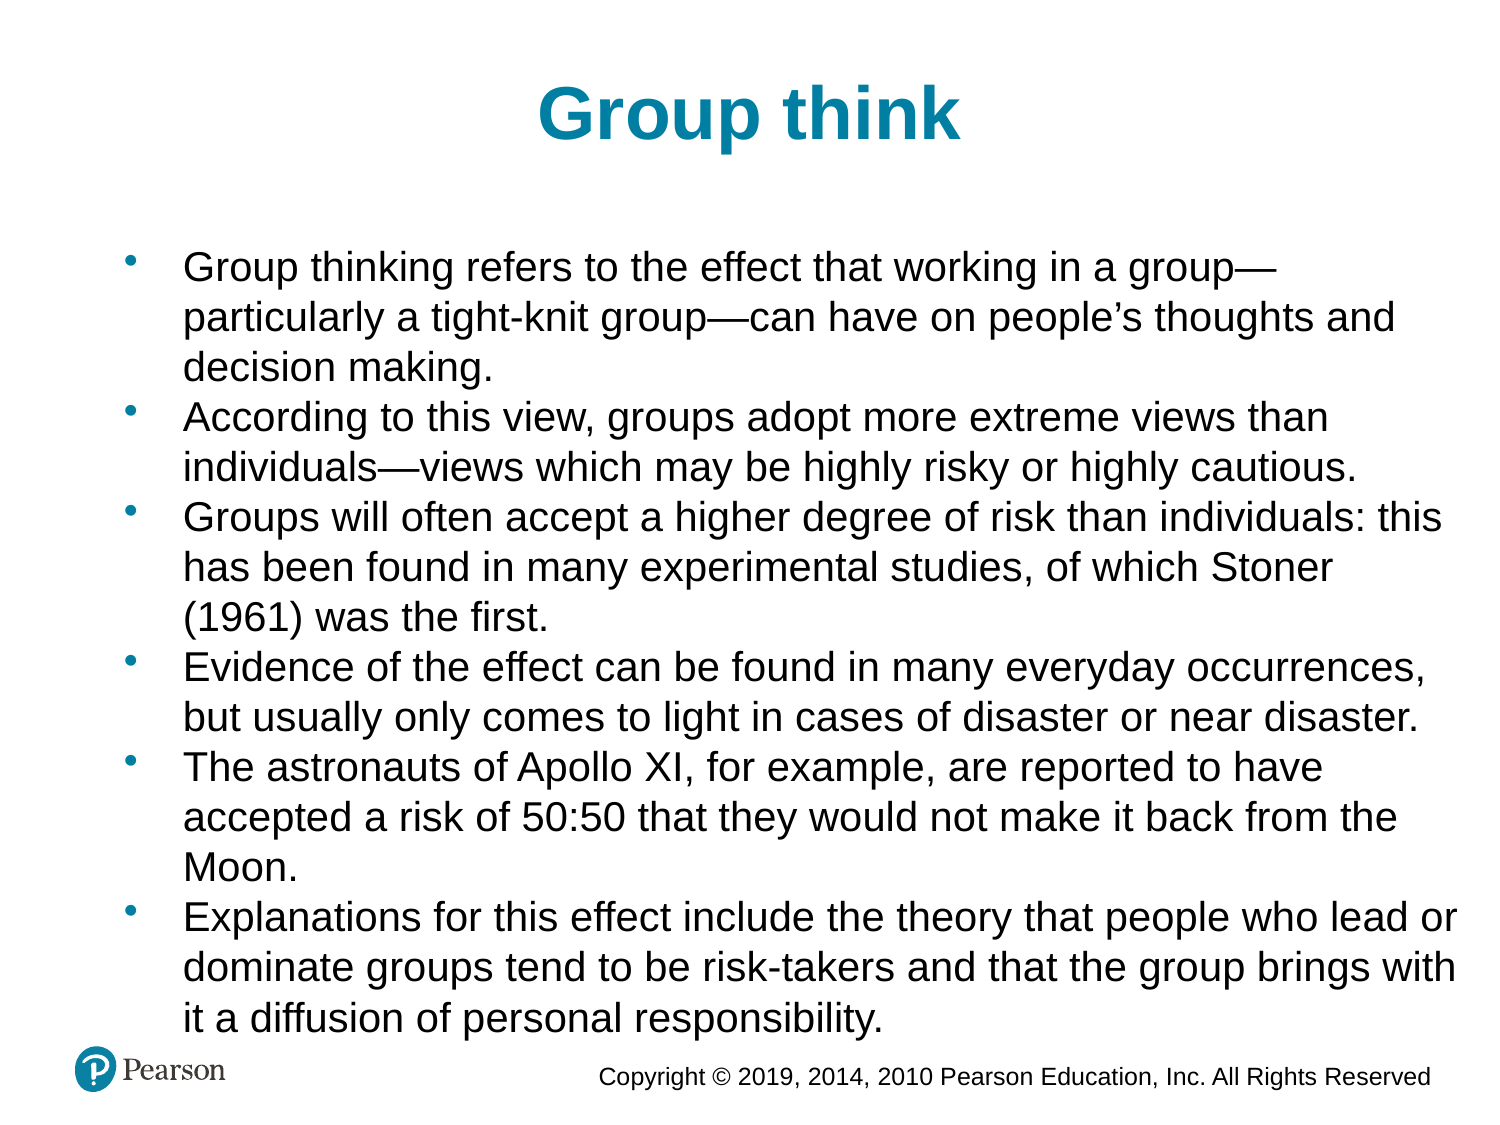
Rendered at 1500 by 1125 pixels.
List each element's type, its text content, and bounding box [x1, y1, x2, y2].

title Group think [103, 71, 1397, 148]
list Group thinking refers to the effect that working in a group—particularly a tight-knit group—can have on people’s thoughts and decision making. According to this view, groups adopt more extreme views than individuals—views which may be highly risky or highly cautious. Groups will often accept a higher degree of risk than individuals: this has been found in many experimental studies, of which Stoner (1961) was the first. Evidence of the effect can be found in many everyday occurrences, but usually only comes to light in cases of disaster or near disaster. The astronauts of Apollo XI, for example, are reported to have accepted a risk of 50:50 that they would not make it back from the Moon. Explanations for this effect include the theory that people who lead or dominate groups tend to be risk-takers and that the group brings with it a diffusion of personal responsibility. [108, 232, 1481, 1013]
